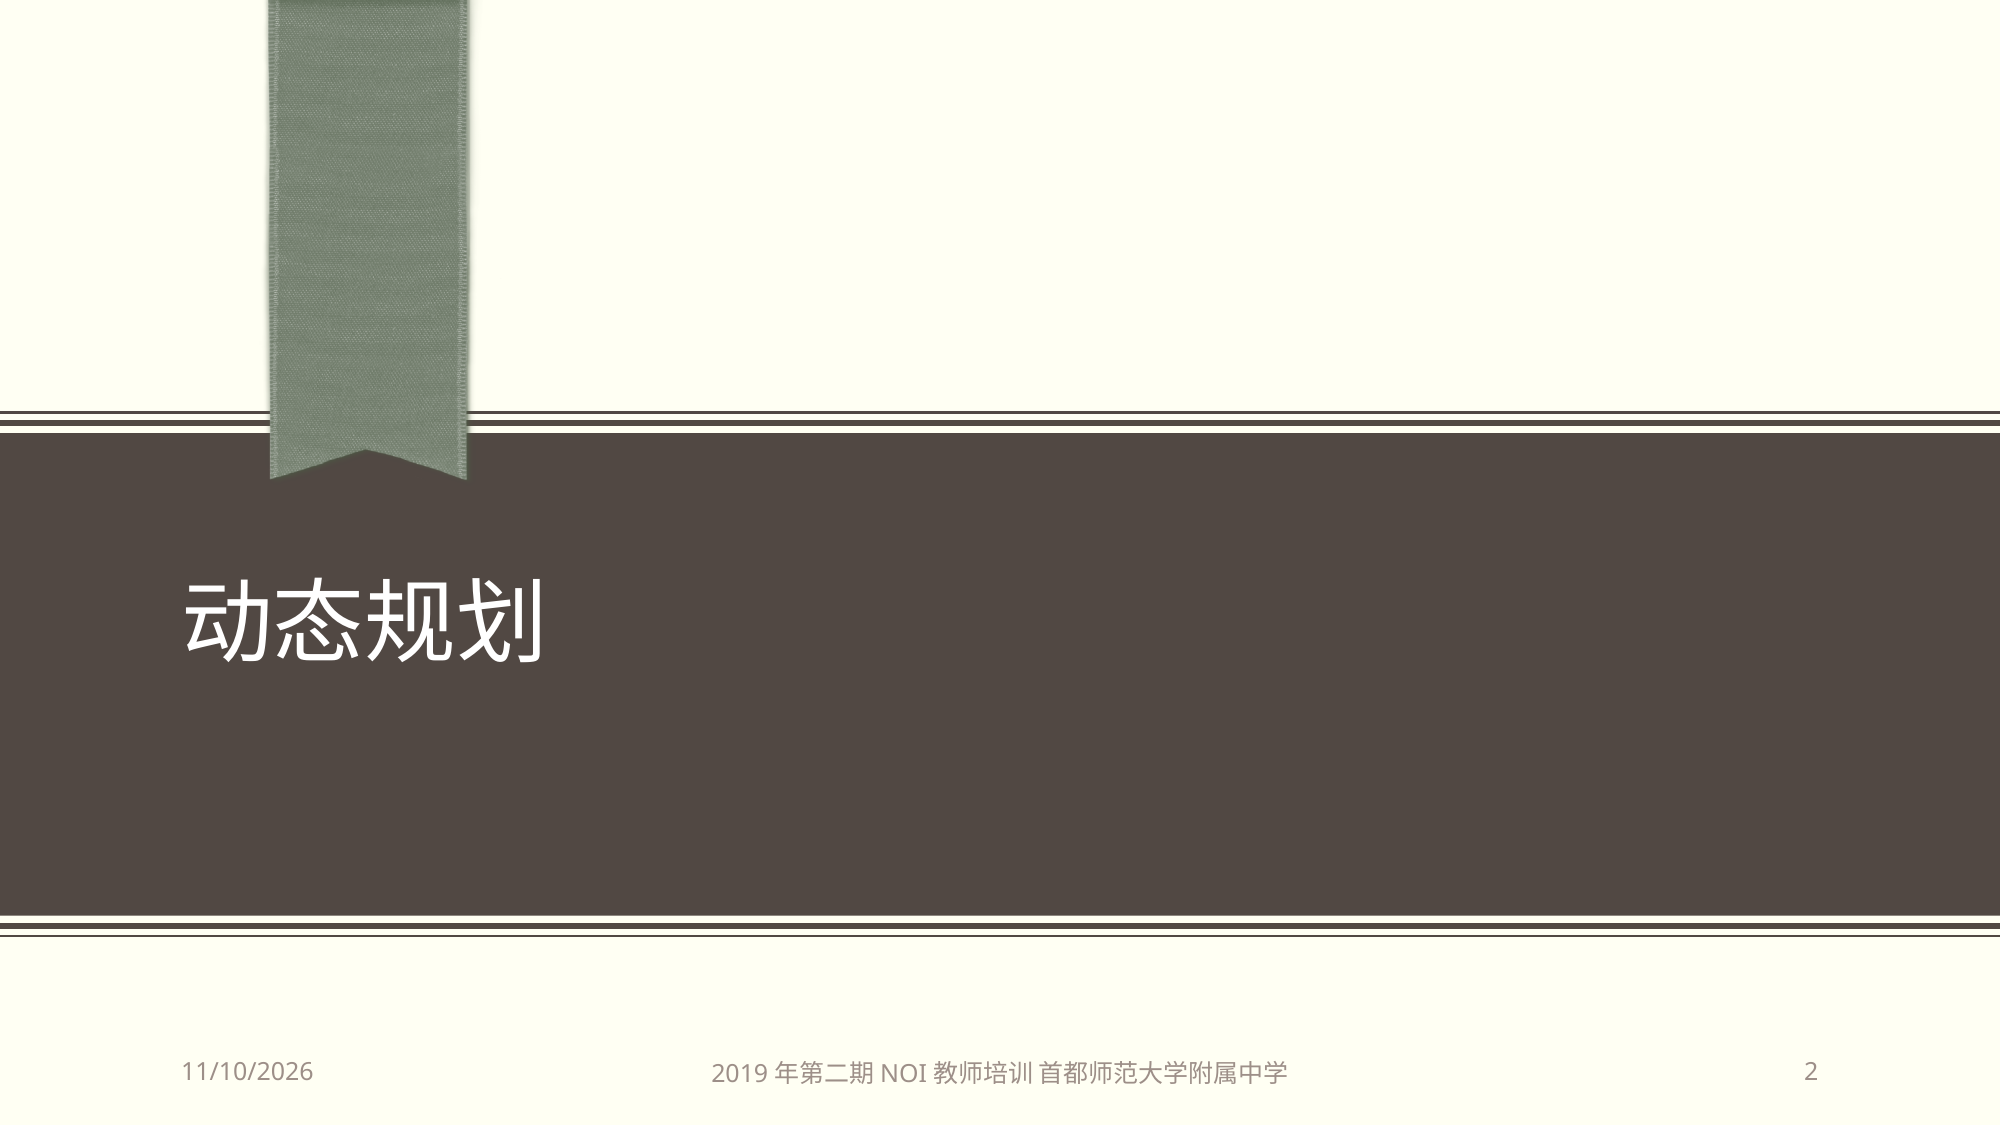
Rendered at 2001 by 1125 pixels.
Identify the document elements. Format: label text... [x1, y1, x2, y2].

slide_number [181, 1042, 481, 1103]
title 动态规划 [181, 487, 1834, 764]
footer 2019年第二期NOI教师培训 首都师范大学附属中学 [481, 1042, 1518, 1103]
slide_number 2 [1518, 1042, 1819, 1103]
